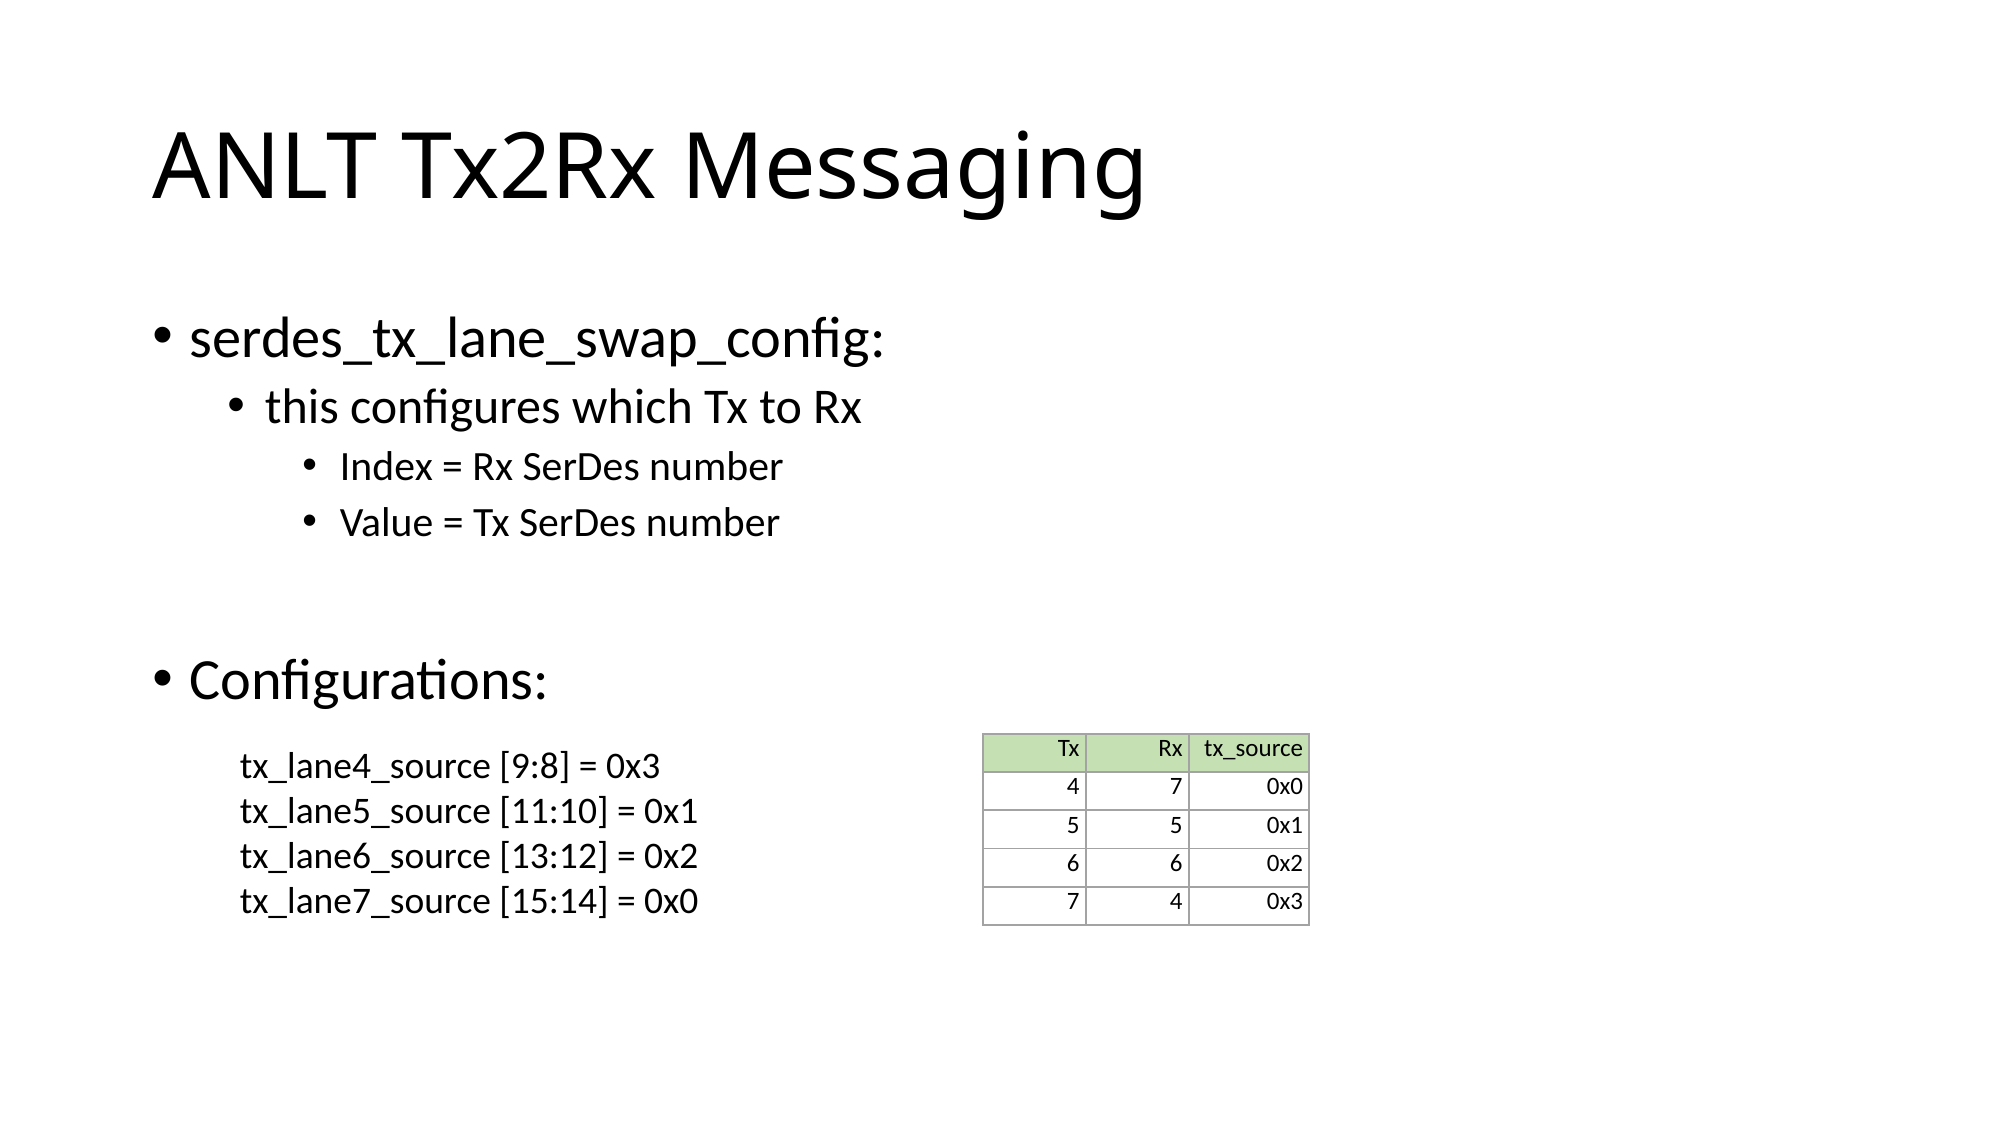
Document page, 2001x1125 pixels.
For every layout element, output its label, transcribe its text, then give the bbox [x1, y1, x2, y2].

table_cell 6 [984, 849, 1085, 886]
table_header Rx [1087, 735, 1188, 771]
table_cell 4 [984, 773, 1085, 809]
table_cell 0x2 [1190, 849, 1308, 886]
table_header Tx [984, 735, 1085, 771]
table_cell 0x0 [1190, 773, 1308, 809]
list serdes_tx_lane_swap_config: this configures which Tx to Rx Index = Rx SerDes number Value = Tx SerDes number Configurations: [137, 299, 1147, 1014]
table_cell 4 [1087, 888, 1188, 924]
table_cell 5 [984, 811, 1085, 848]
table_cell 0x3 [1190, 888, 1308, 924]
table_cell 6 [1087, 849, 1188, 886]
table_cell 0x1 [1190, 811, 1308, 848]
table_cell 7 [984, 888, 1085, 924]
table_cell 5 [1087, 811, 1188, 848]
text_box tx_lane4_source [9:8] = 0x3 tx_lane5_source [11:10] = 0x1 tx_lane6_source [13:12] = 0x2 tx_lane7_source [15:14] = 0x0 [224, 733, 824, 974]
table_header tx_source [1190, 735, 1308, 771]
title ANLT Tx2Rx Messaging [137, 59, 1863, 278]
table_cell 7 [1087, 773, 1188, 809]
